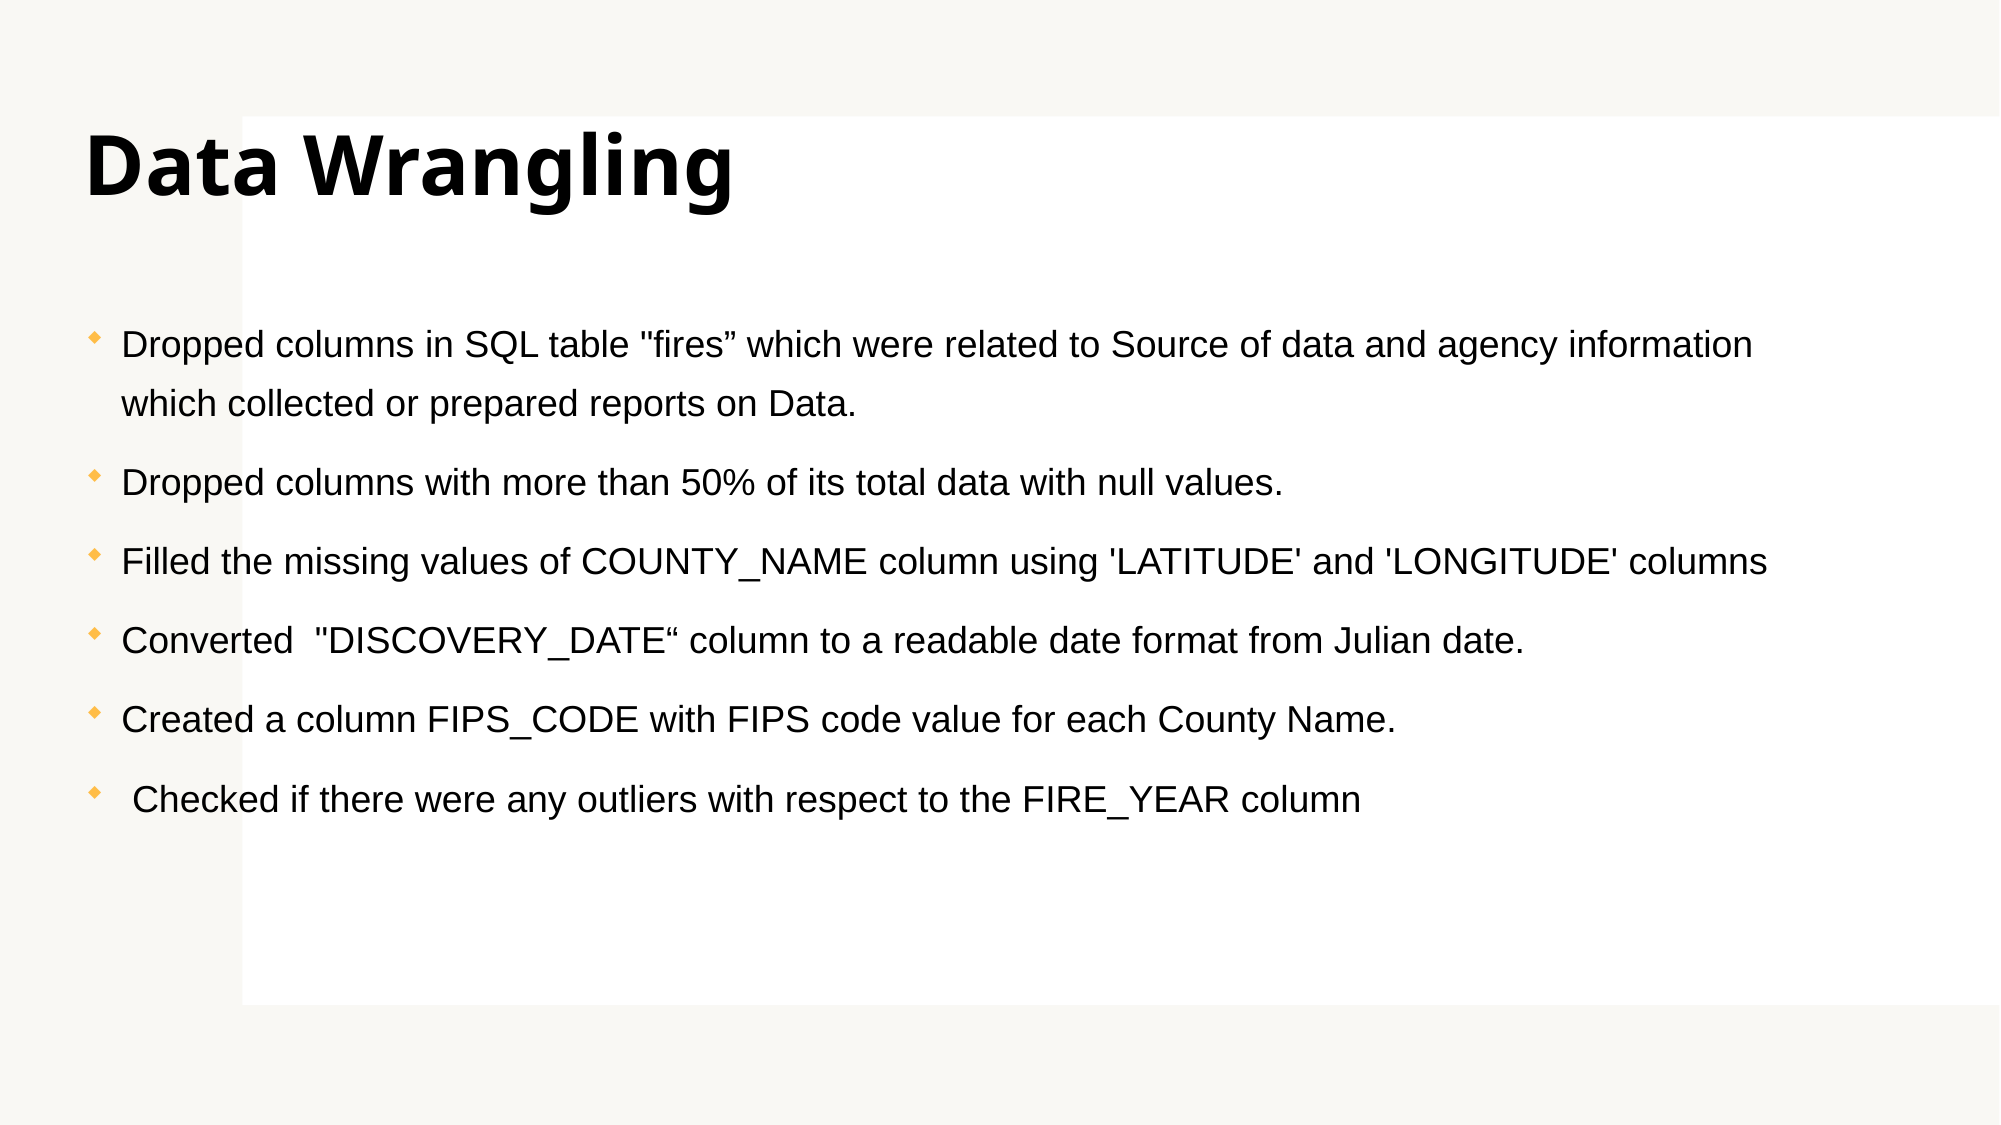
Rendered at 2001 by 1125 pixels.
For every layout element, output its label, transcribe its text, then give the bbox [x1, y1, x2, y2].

title Data Wrangling [68, 59, 1799, 278]
list Dropped columns in SQL table "fires” which were related to Source of data and agency information which collected or prepared reports on Data. Dropped columns with more than 50% of its total data with null values. Filled the missing values of COUNTY_NAME column using 'LATITUDE' and 'LONGITUDE' columns Converted "DISCOVERY_DATE“ column to a readable date format from Julian date. Created a column FIPS_CODE with FIPS code value for each County Name. Checked if there were any outliers with respect to the FIRE_YEAR column [68, 299, 1799, 990]
